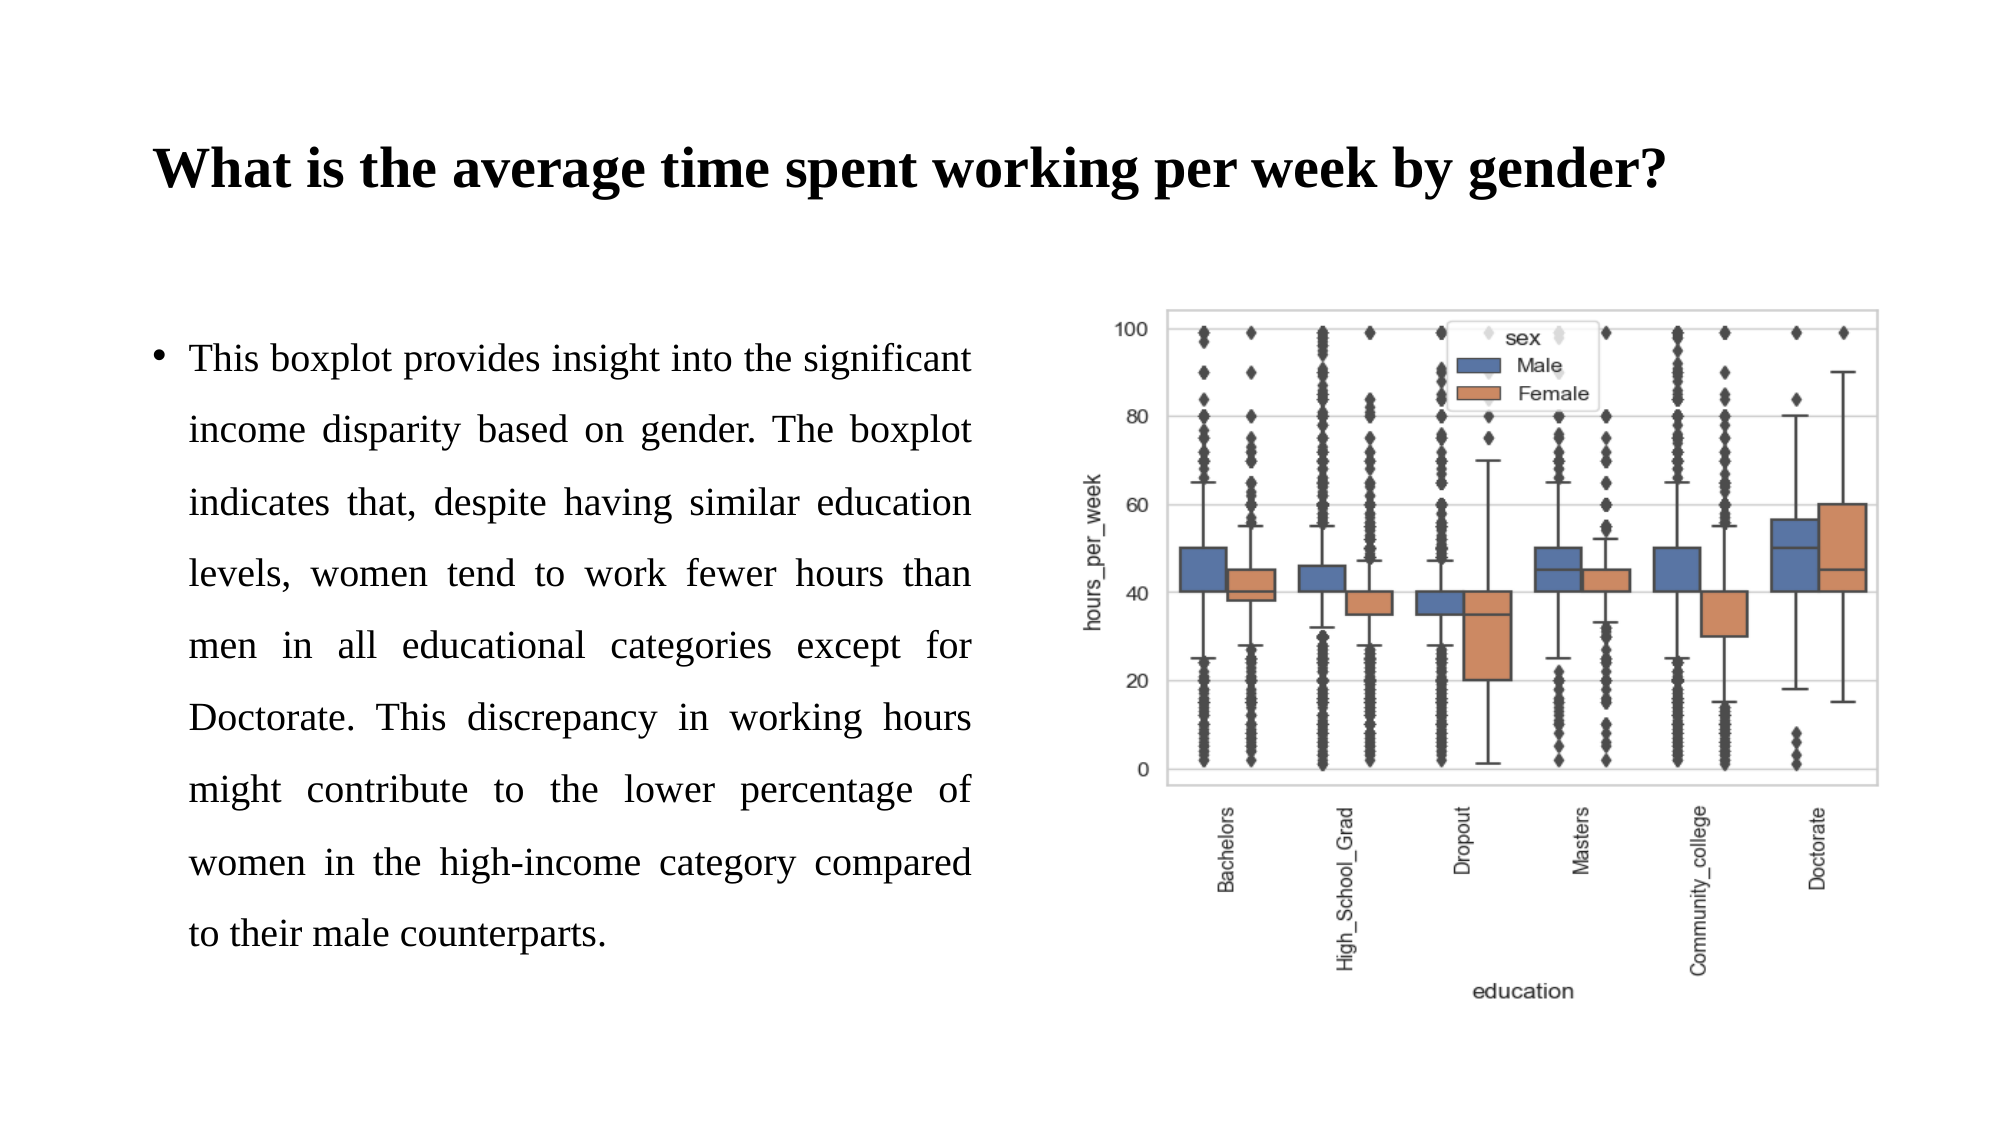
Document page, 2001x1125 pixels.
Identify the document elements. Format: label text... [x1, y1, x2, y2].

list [1069, 299, 1892, 1014]
list This boxplot provides insight into the significant income disparity based on gender. The boxplot indicates that, despite having similar education levels, women tend to work fewer hours than men in all educational categories except for Doctorate. This discrepancy in working hours might contribute to the lower percentage of women in the high-income category compared to their male counterparts. [137, 299, 988, 1014]
title What is the average time spent working per week by gender? [137, 59, 1863, 278]
